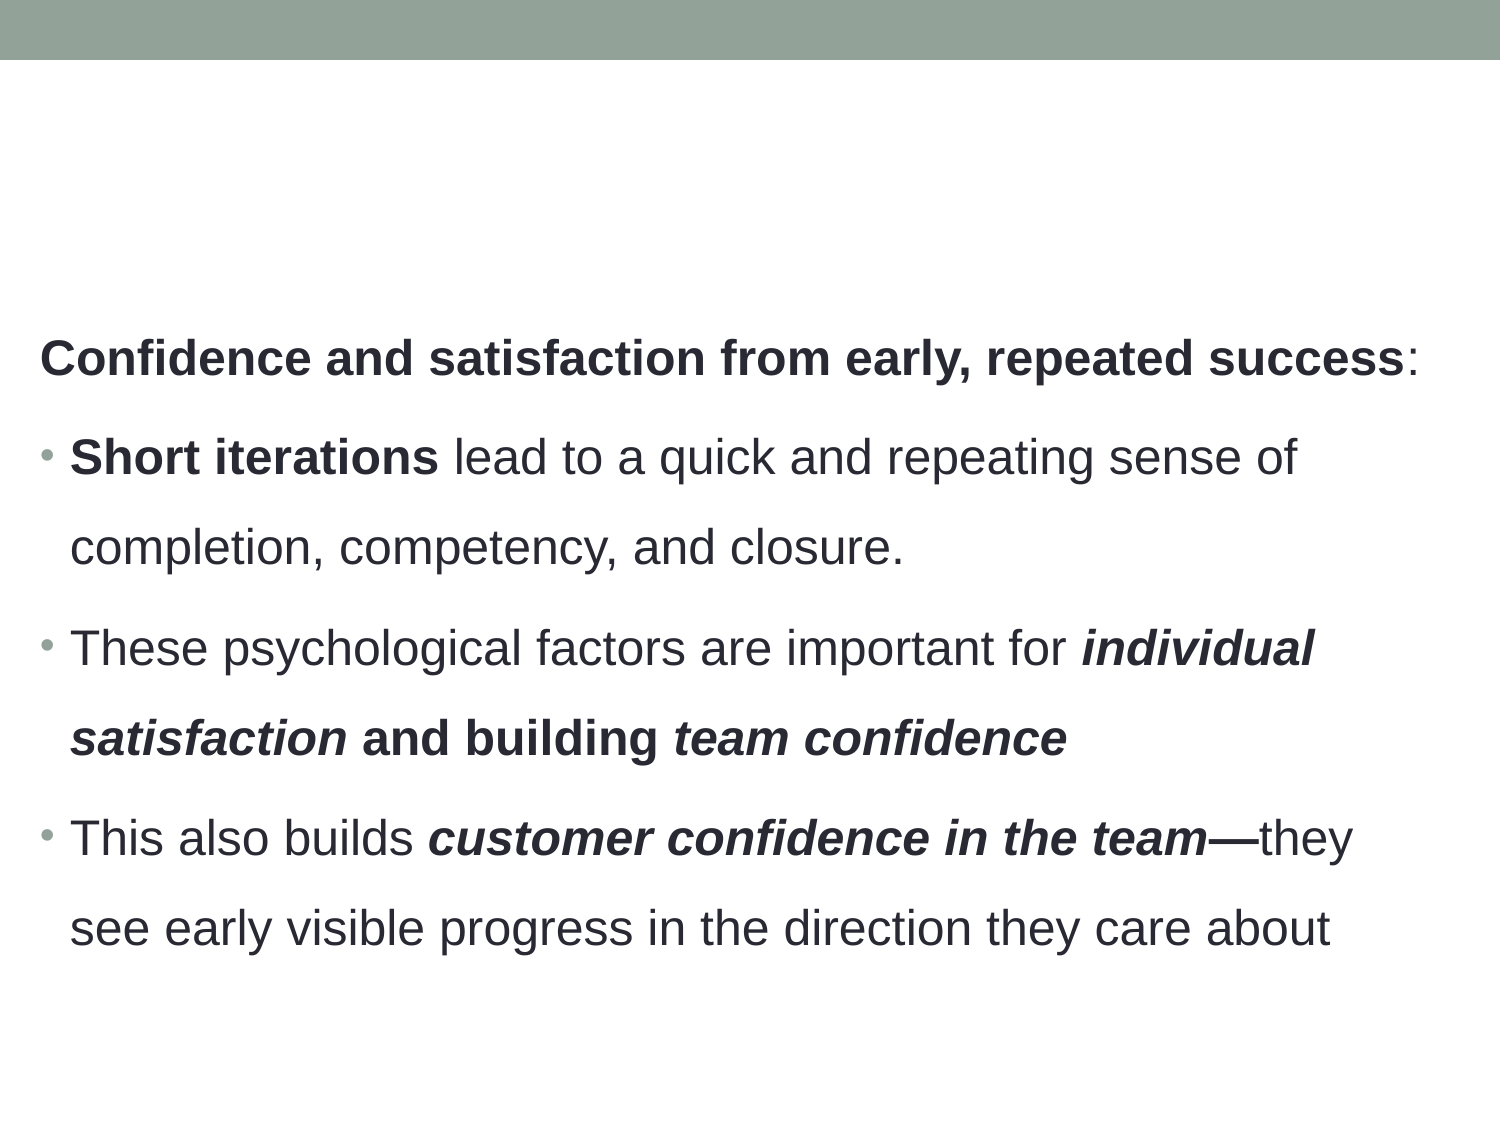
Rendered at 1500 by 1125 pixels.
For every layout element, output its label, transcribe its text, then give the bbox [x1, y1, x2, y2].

list Confidence and satisfaction from early, repeated success: Short iterations lead to a quick and repeating sense of completion, competency, and closure. These psychological factors are important for individual satisfaction and building team confidence This also builds customer confidence in the team—they see early visible progress in the direction they care about [24, 287, 1463, 1113]
